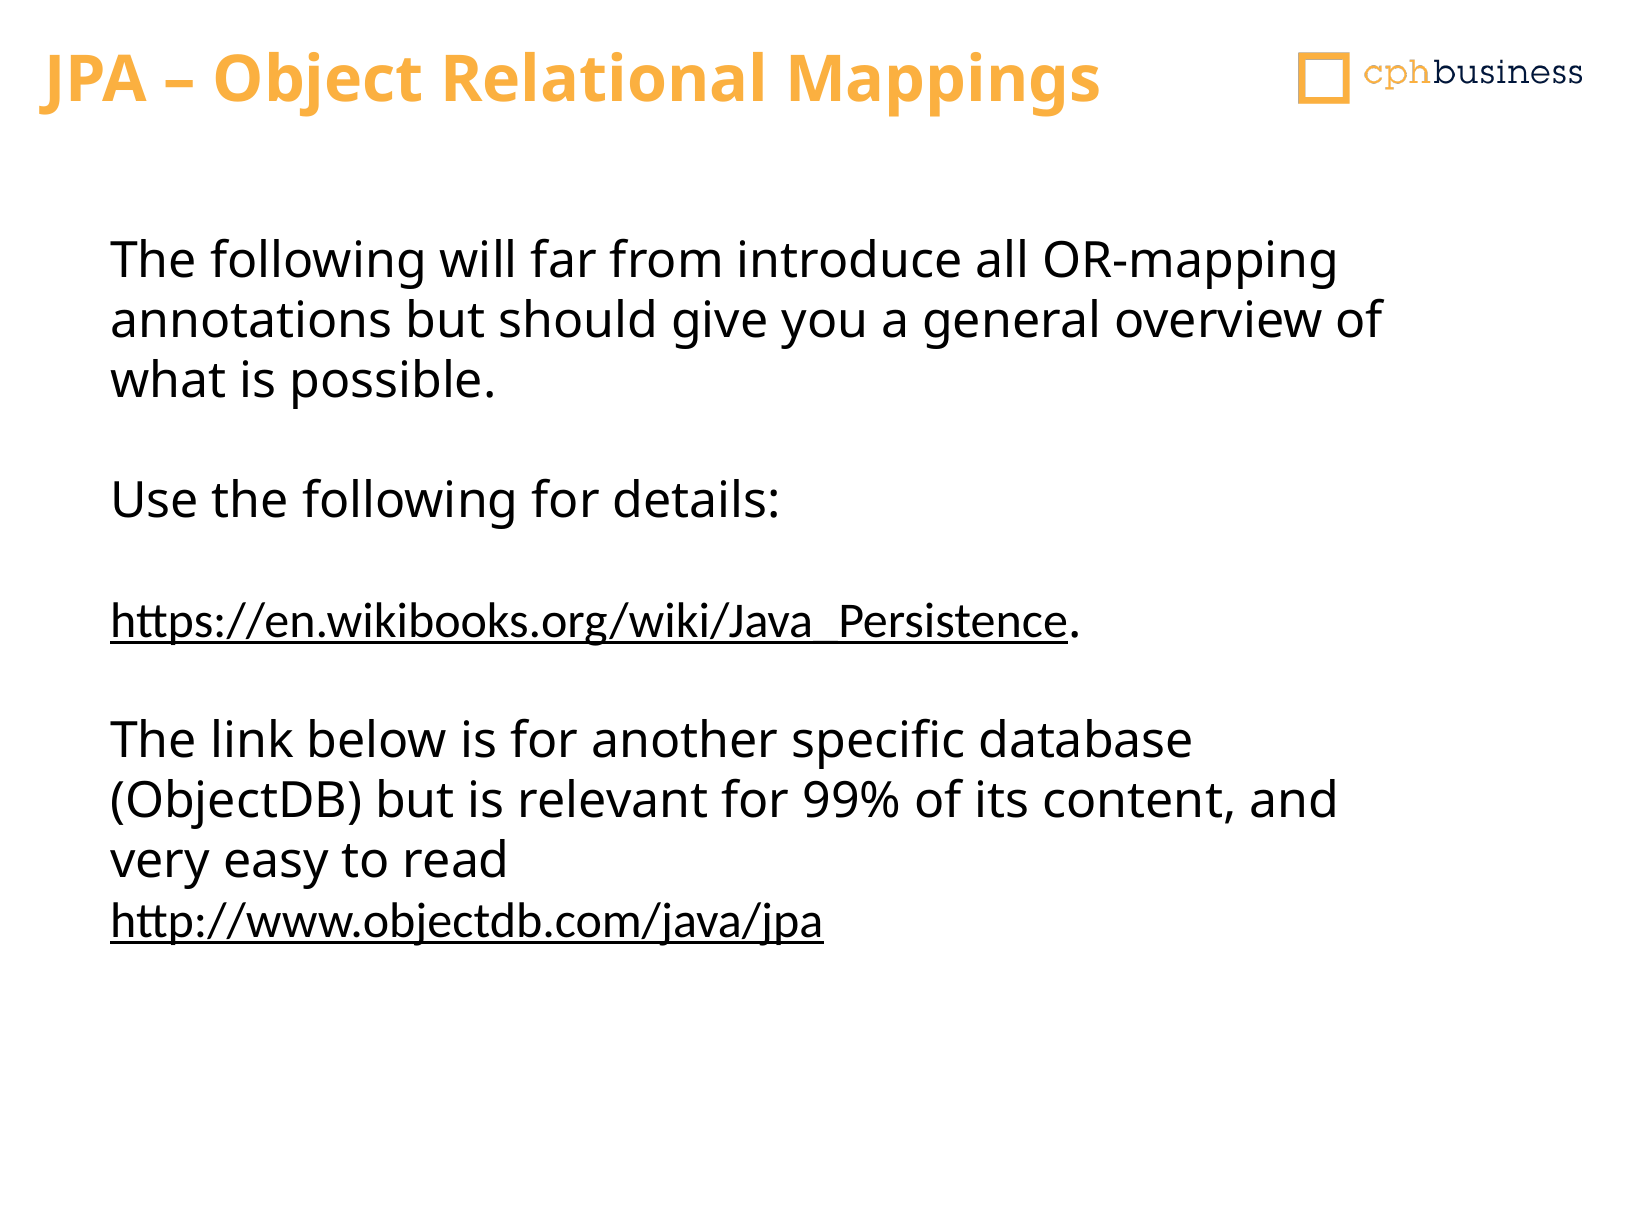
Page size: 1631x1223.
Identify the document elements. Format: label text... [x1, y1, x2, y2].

picture [1247, 1, 1631, 155]
title JPA – Object Relational Mappings [29, 29, 1334, 142]
text_box The following will far from introduce all OR-mapping annotations but should give you a general overview of what is possible. Use the following for details: https://en.wikibooks.org/wiki/Java_Persistence. The link below is for another specific database (ObjectDB) but is relevant for 99% of its content, and very easy to read http://www.objectdb.com/java/jpa [95, 219, 1429, 962]
